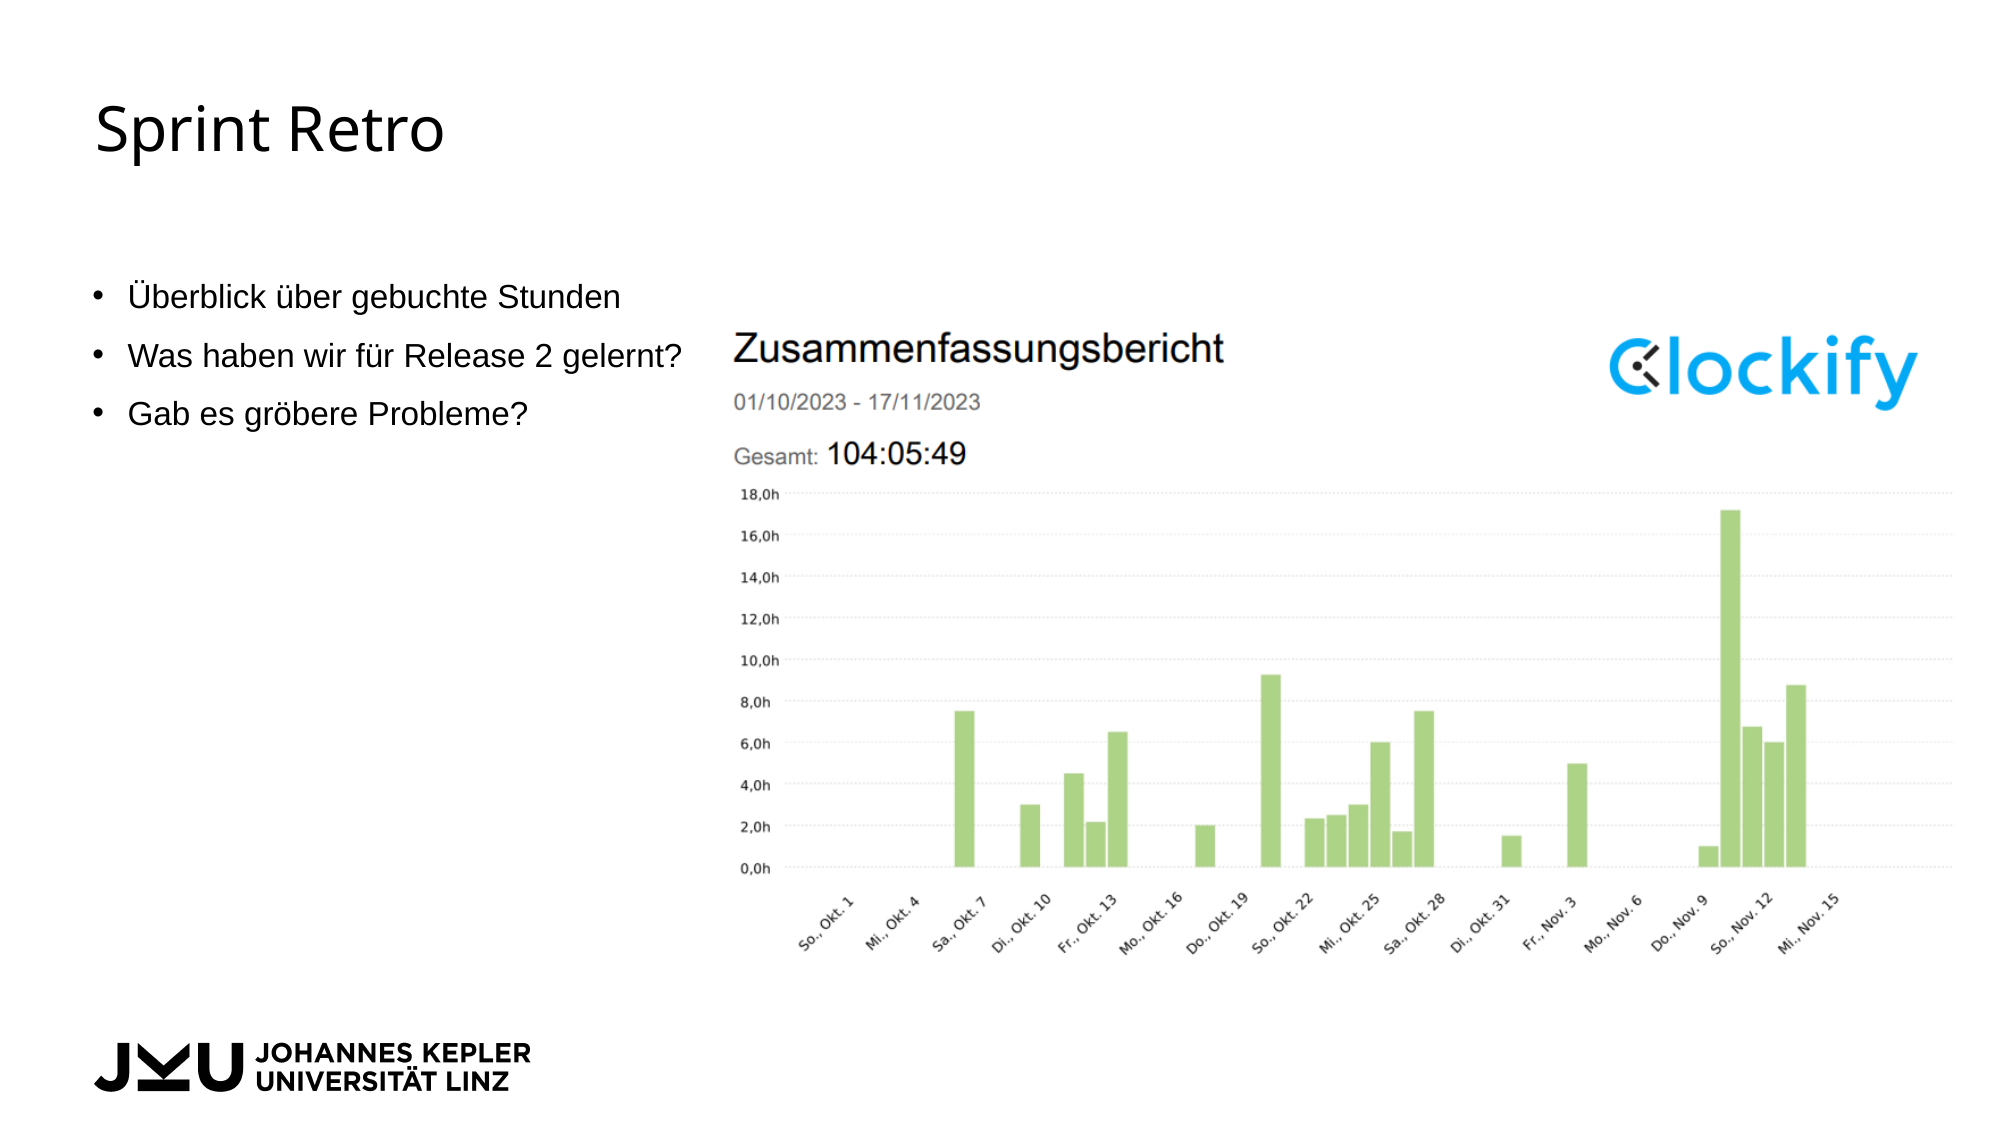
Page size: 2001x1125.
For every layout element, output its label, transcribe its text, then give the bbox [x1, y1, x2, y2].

list Überblick über gebuchte Stunden Was haben wir für Release 2 gelernt? Gab es gröbere Probleme? [77, 265, 1905, 1007]
title Sprint Retro [79, 94, 1905, 257]
picture [93, 1041, 540, 1095]
picture [687, 245, 1979, 988]
